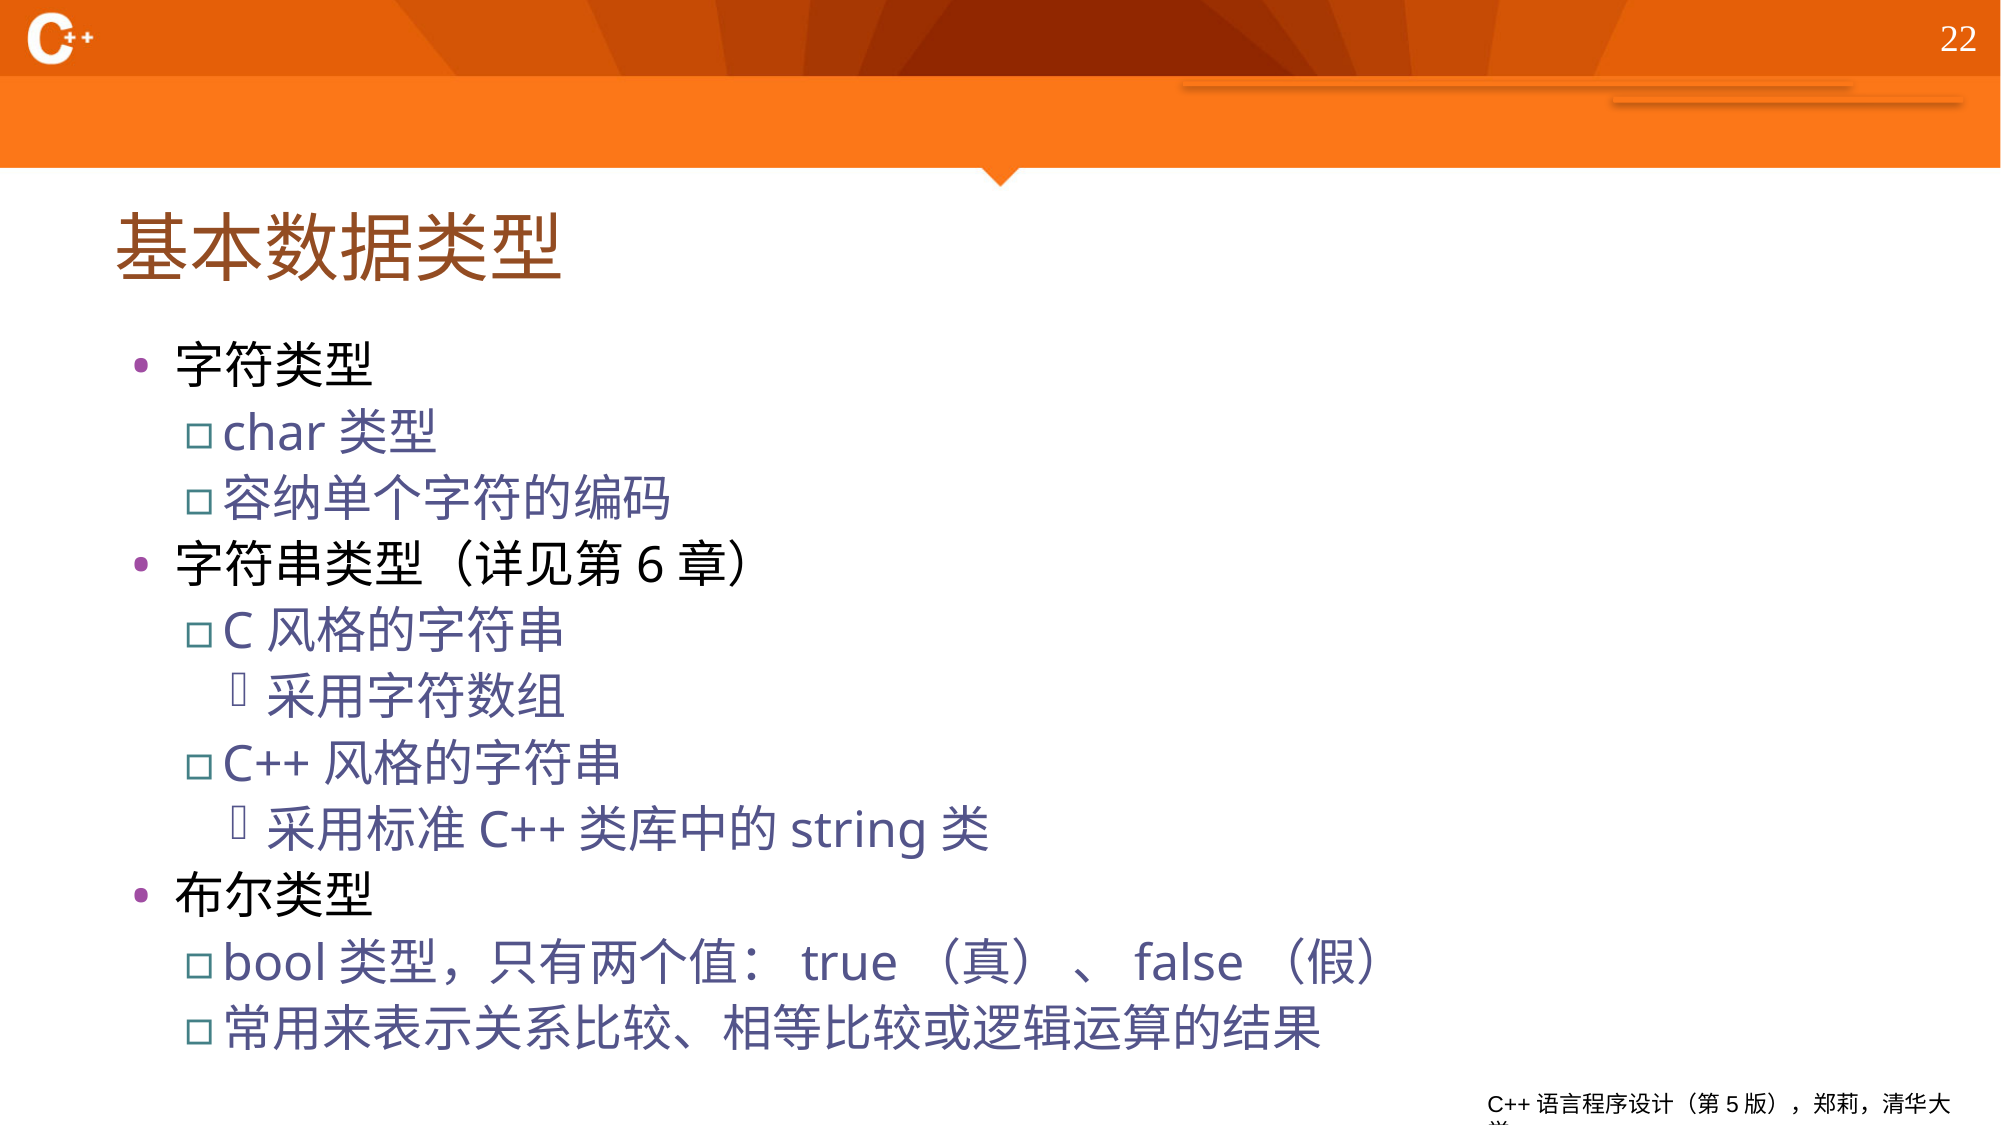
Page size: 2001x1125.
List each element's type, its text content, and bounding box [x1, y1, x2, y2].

slide_number 22 [1542, 6, 1993, 67]
list 字符类型 char类型 容纳单个字符的编码 字符串类型（详见第6章） C风格的字符串 采用字符数组 C++风格的字符串 采用标准C++类库中的string类 布尔类型 bool类型，只有两个值：true（真） 、false（假） 常用来表示关系比较、相等比较或逻辑运算的结果 [99, 326, 1887, 1059]
picture [0, 0, 2001, 1125]
title 基本数据类型 [99, 176, 1901, 315]
